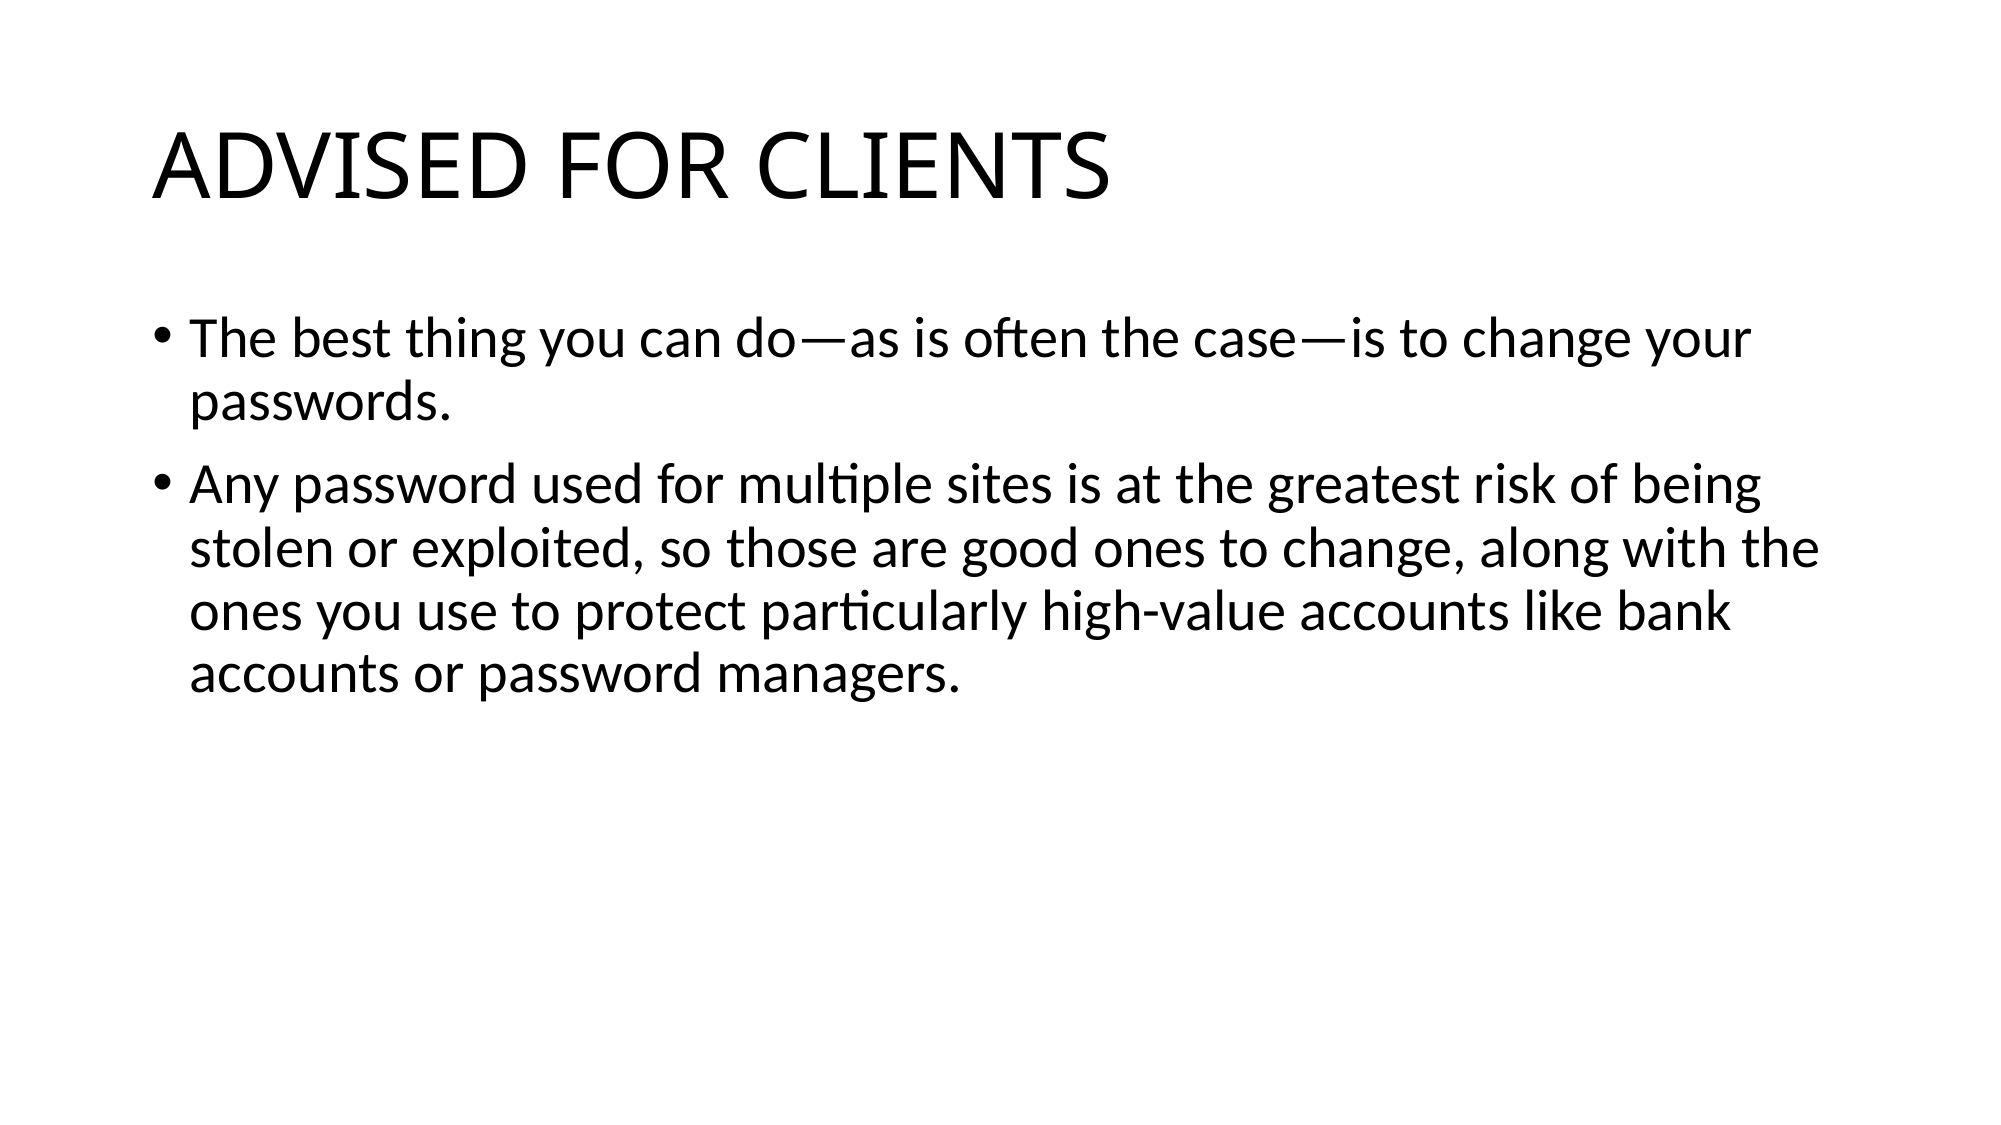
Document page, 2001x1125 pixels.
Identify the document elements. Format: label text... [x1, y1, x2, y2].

title ADVISED FOR CLIENTS [137, 59, 1863, 278]
list The best thing you can do—as is often the case—is to change your passwords. Any password used for multiple sites is at the greatest risk of being stolen or exploited, so those are good ones to change, along with the ones you use to protect particularly high-value accounts like bank accounts or password managers. [137, 299, 1863, 1014]
